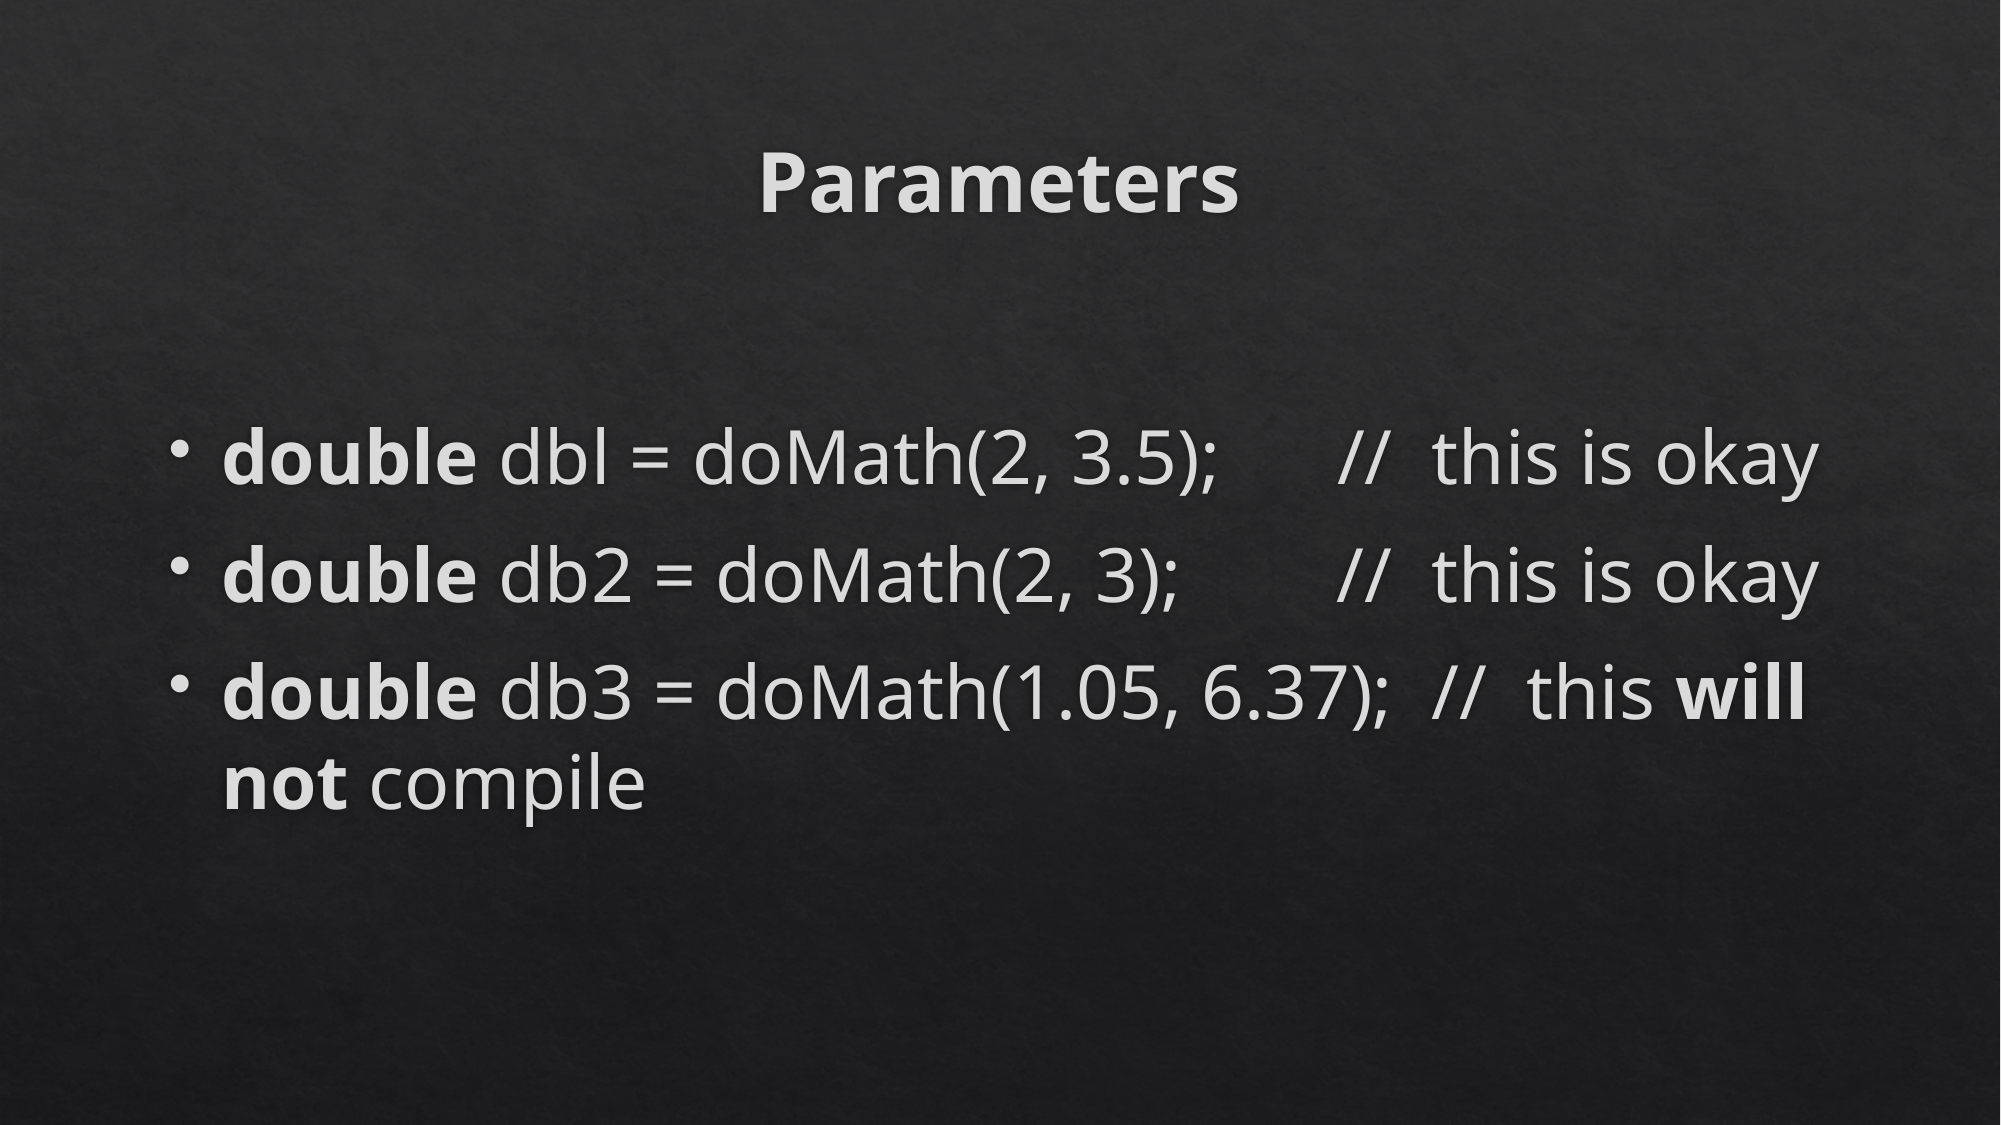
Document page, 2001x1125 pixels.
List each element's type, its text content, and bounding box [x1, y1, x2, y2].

title Parameters [149, 99, 1849, 260]
list double dbl = doMath(2, 3.5); // this is okay double db2 = doMath(2, 3); // this is okay double db3 = doMath(1.05, 6.37); // this will not compile [149, 284, 1849, 950]
